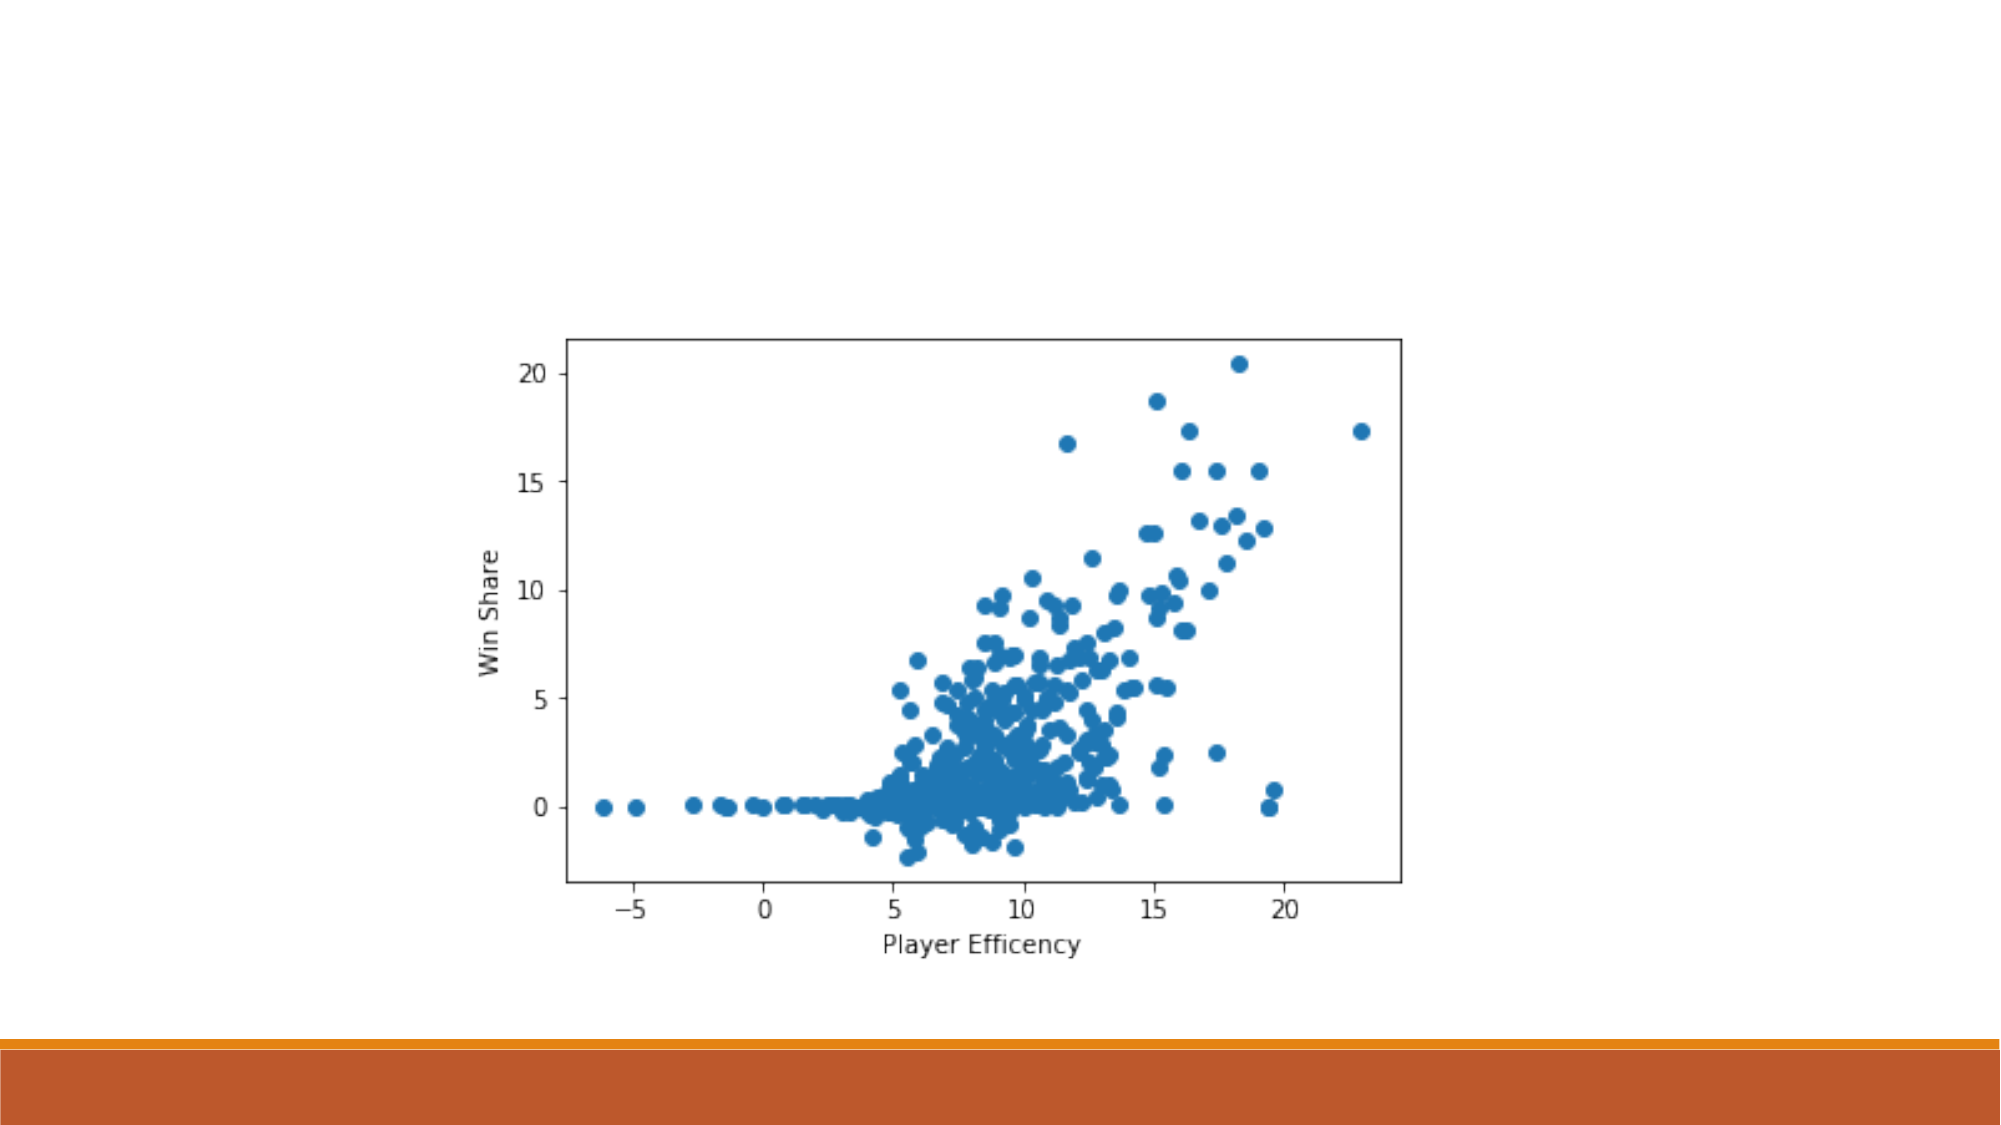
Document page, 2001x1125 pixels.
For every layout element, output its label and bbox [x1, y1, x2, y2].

picture [463, 314, 1426, 978]
